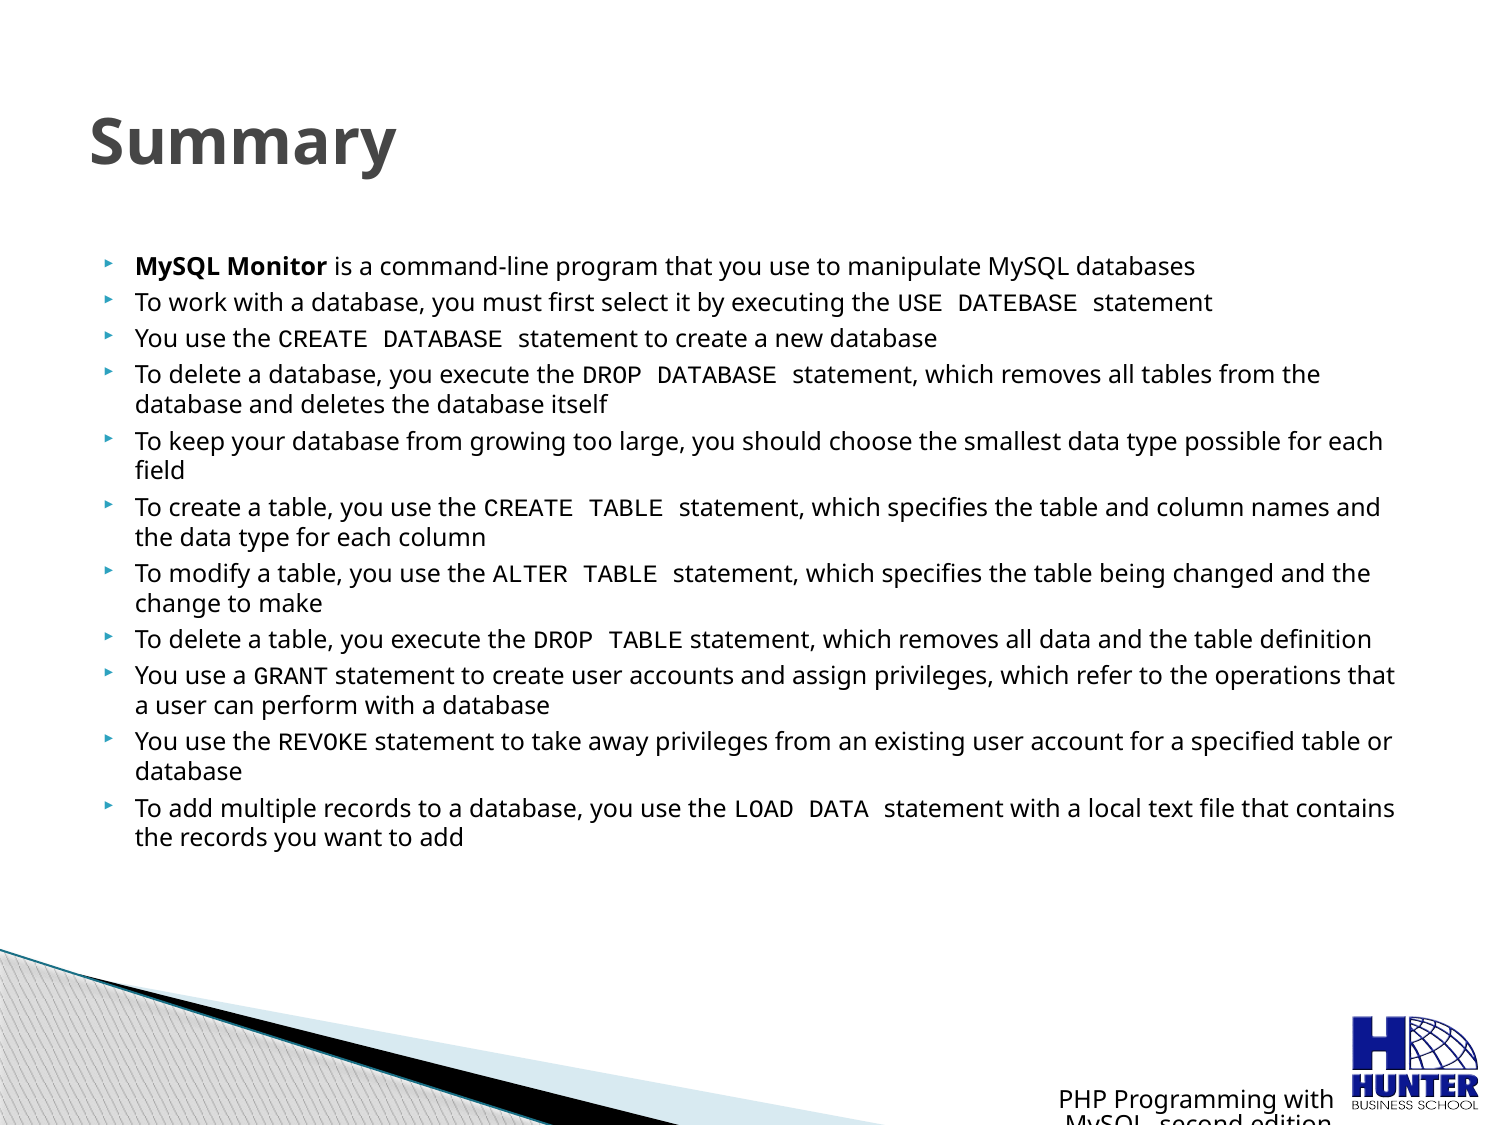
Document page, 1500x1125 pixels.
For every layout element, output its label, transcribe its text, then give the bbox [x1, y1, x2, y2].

footer PHP Programming with MySQL, second edition [1043, 1038, 1352, 1125]
title Summary [75, 45, 1425, 233]
picture [1352, 1016, 1479, 1111]
list MySQL Monitor is a command-line program that you use to manipulate MySQL databases To work with a database, you must first select it by executing the USE DATEBASE statement You use the CREATE DATABASE statement to create a new database To delete a database, you execute the DROP DATABASE statement, which removes all tables from the database and deletes the database itself To keep your database from growing too large, you should choose the smallest data type possible for each field To create a table, you use the CREATE TABLE statement, which specifies the table and column names and the data type for each column To modify a table, you use the ALTER TABLE statement, which specifies the table being changed and the change to make To delete a table, you execute the DROP TABLE statement, which removes all data and the table definition You use a GRANT statement to create user accounts and assign privileges, which refer to the operations that a user can perform with a database You use the REVOKE statement to take away privileges from an existing user account for a specified table or database To add multiple records to a database, you use the LOAD DATA statement with a local text file that contains the records you want to add [75, 243, 1425, 986]
